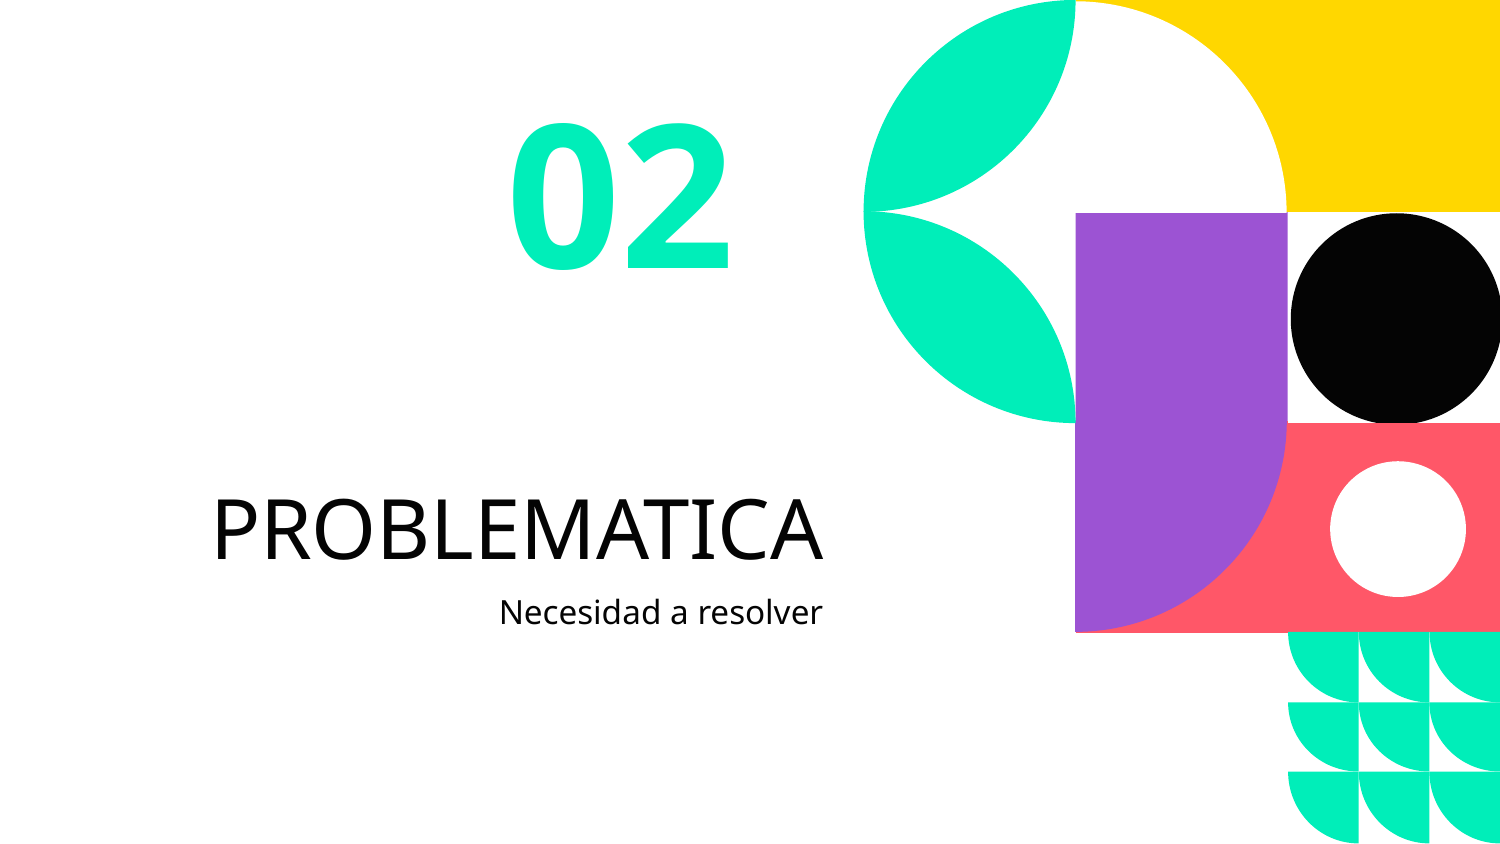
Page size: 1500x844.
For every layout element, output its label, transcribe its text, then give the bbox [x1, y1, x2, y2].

title 02 [394, 113, 750, 265]
subtitle Necesidad a resolver [133, 576, 839, 671]
title PROBLEMATICA [28, 376, 839, 592]
